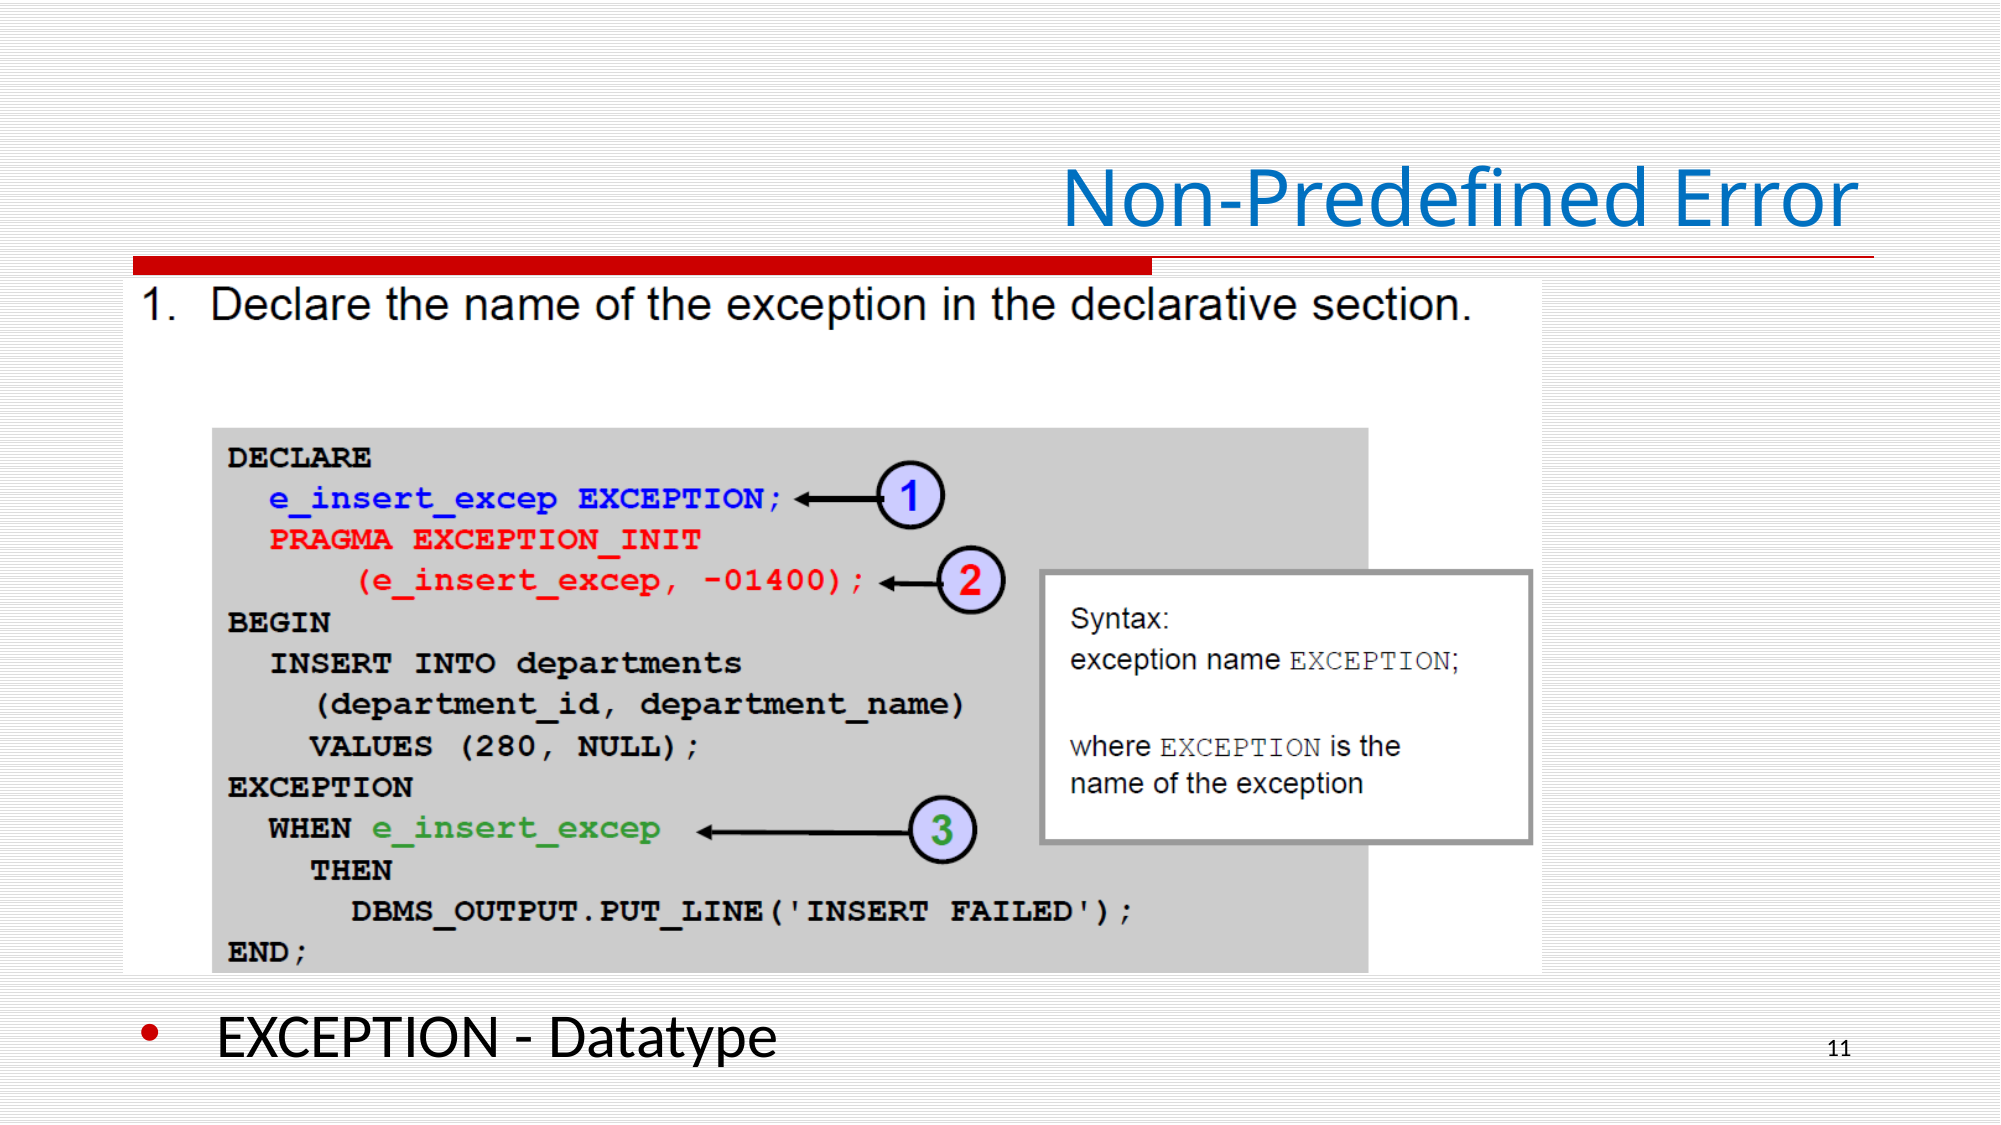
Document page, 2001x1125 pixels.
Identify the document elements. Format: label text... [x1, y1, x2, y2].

slide_number 11 [1433, 1024, 1867, 1103]
title Non-Predefined Error [125, 49, 1876, 250]
picture [123, 278, 1542, 974]
list EXCEPTION - Datatype [123, 287, 1875, 988]
